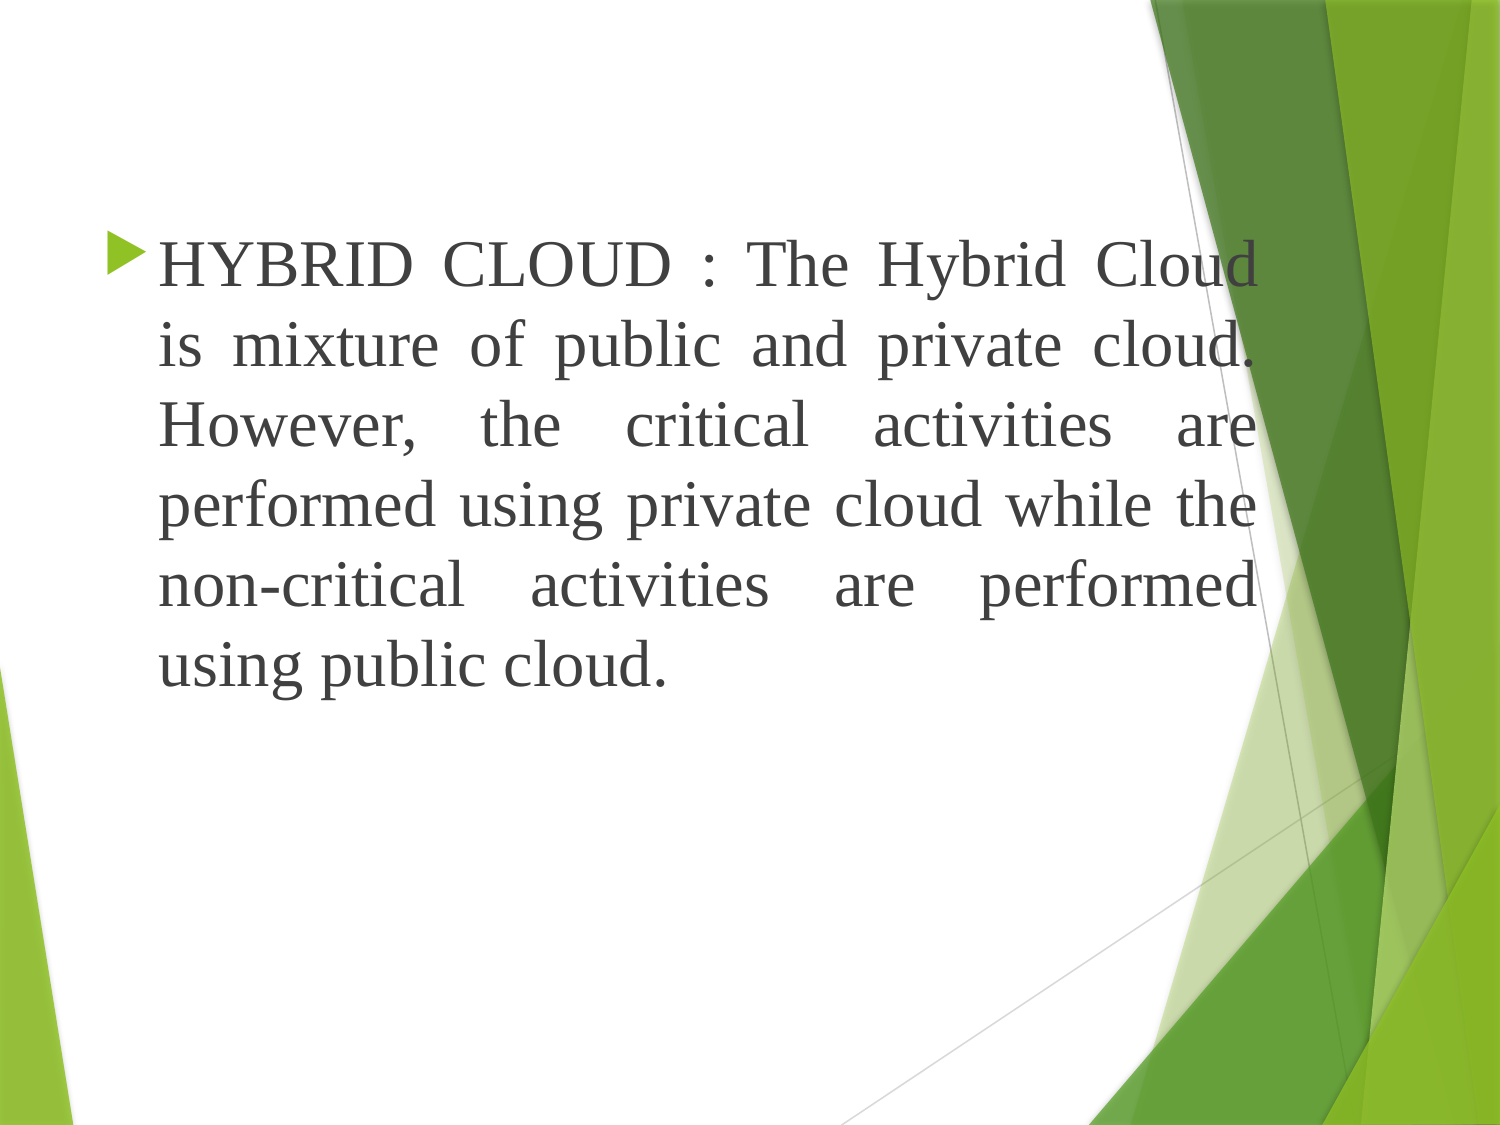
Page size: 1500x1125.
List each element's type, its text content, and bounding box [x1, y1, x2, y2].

list HYBRID CLOUD : The Hybrid Cloud is mixture of public and private cloud. However, the critical activities are performed using private cloud while the non-critical activities are performed using public cloud. [87, 212, 1275, 850]
